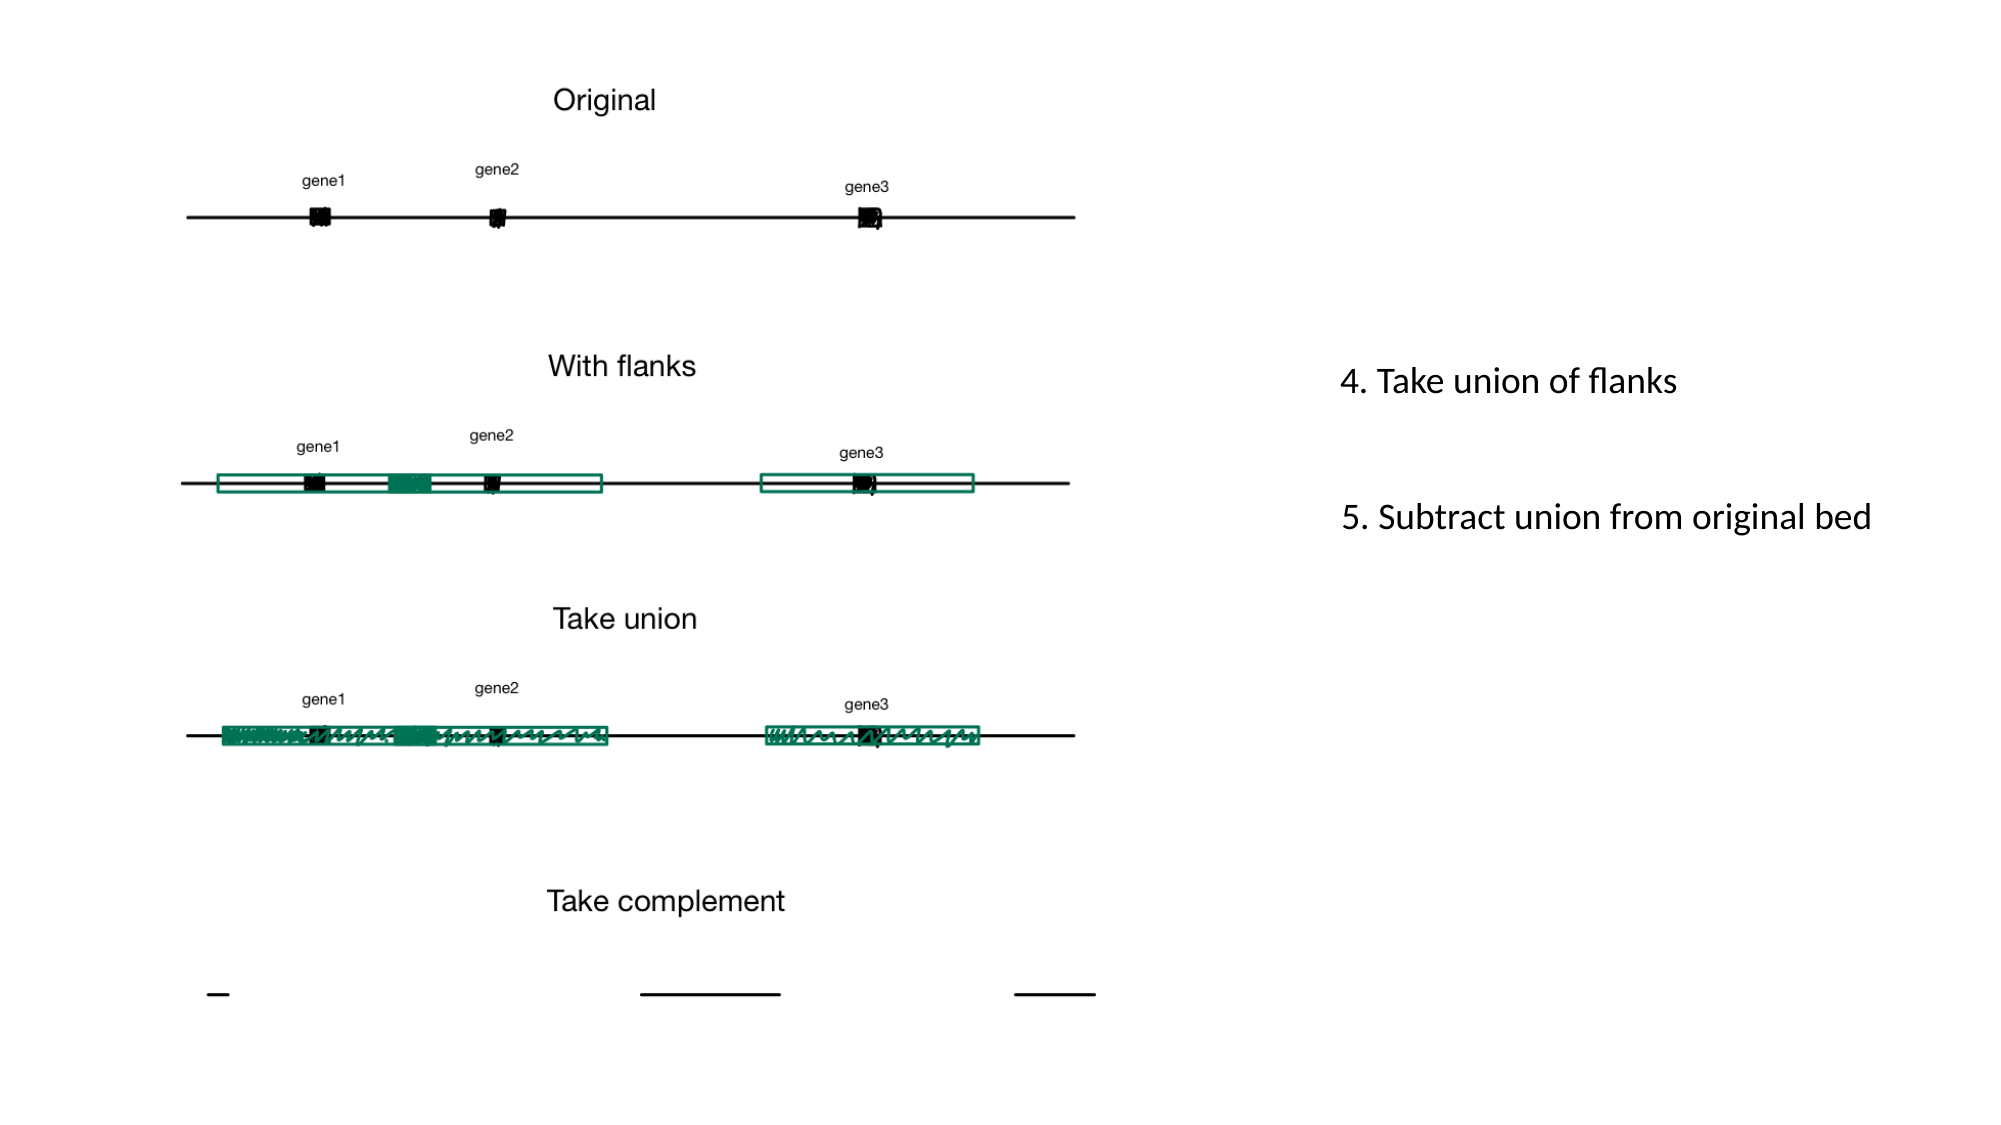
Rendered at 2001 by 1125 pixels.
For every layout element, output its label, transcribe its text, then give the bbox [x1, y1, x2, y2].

text_box 5. Subtract union from original bed [1326, 484, 1888, 545]
text_box 4. Take union of flanks [1325, 348, 1693, 409]
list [137, 59, 1188, 1082]
